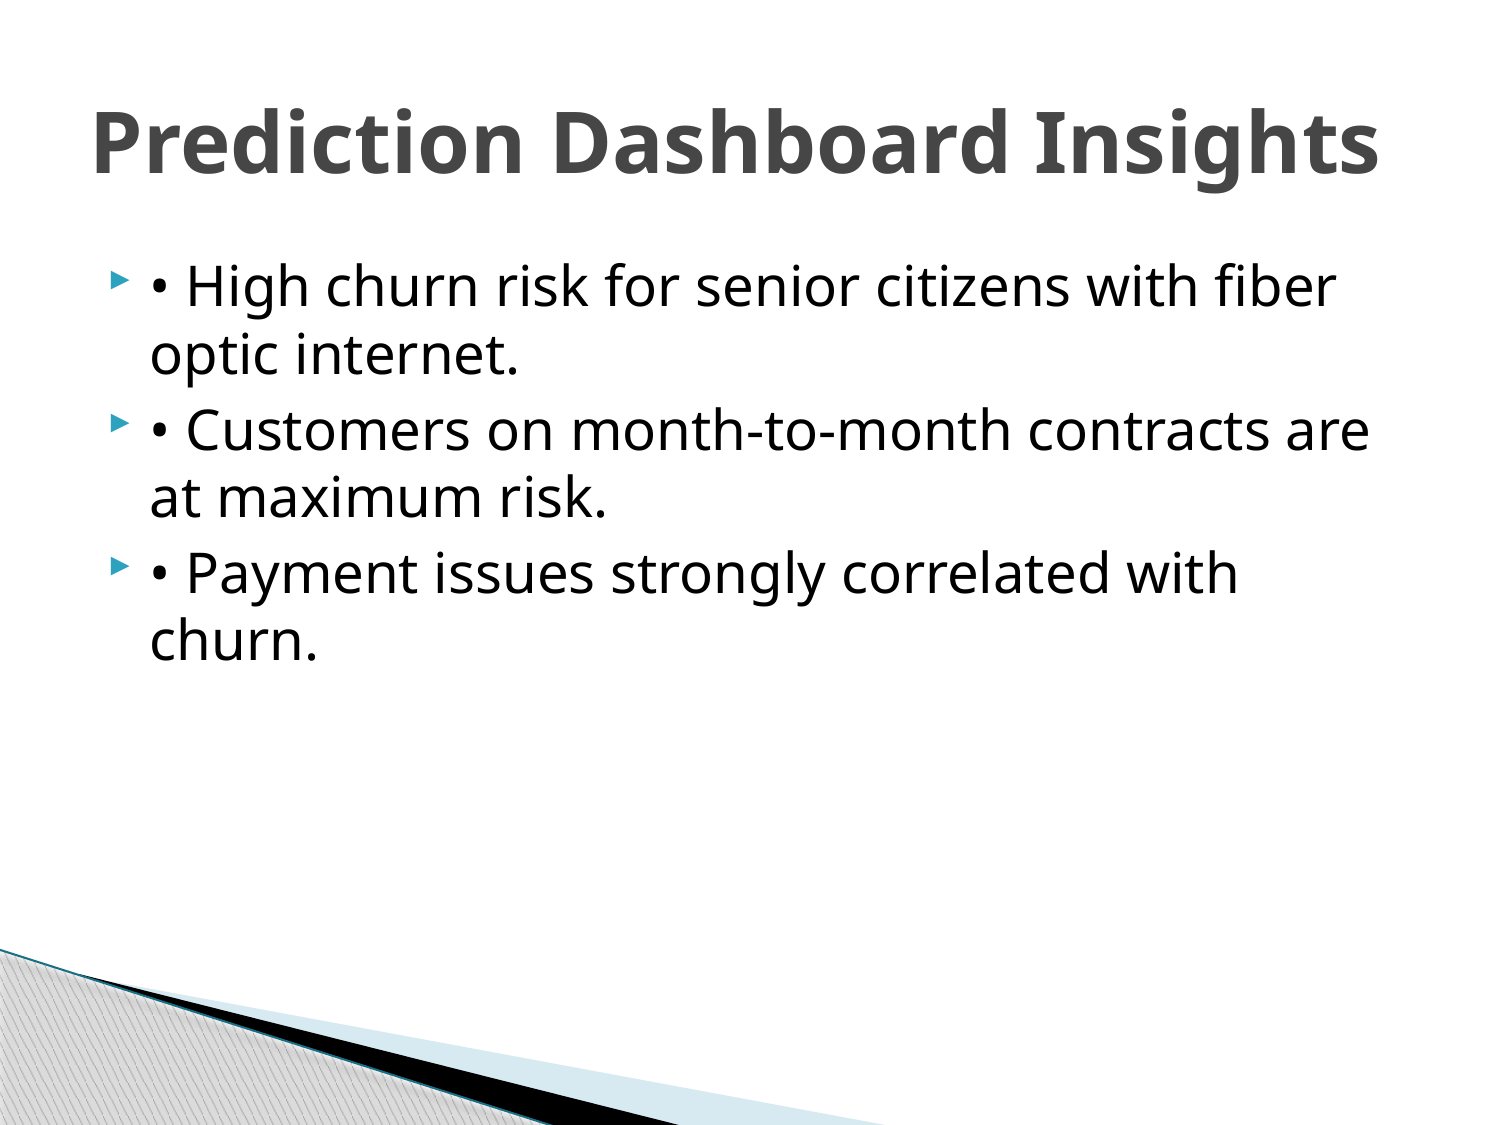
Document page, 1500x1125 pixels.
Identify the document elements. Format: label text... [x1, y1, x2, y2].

title Prediction Dashboard Insights [75, 45, 1425, 233]
list • High churn risk for senior citizens with fiber optic internet. • Customers on month-to-month contracts are at maximum risk. • Payment issues strongly correlated with churn. [75, 243, 1425, 986]
